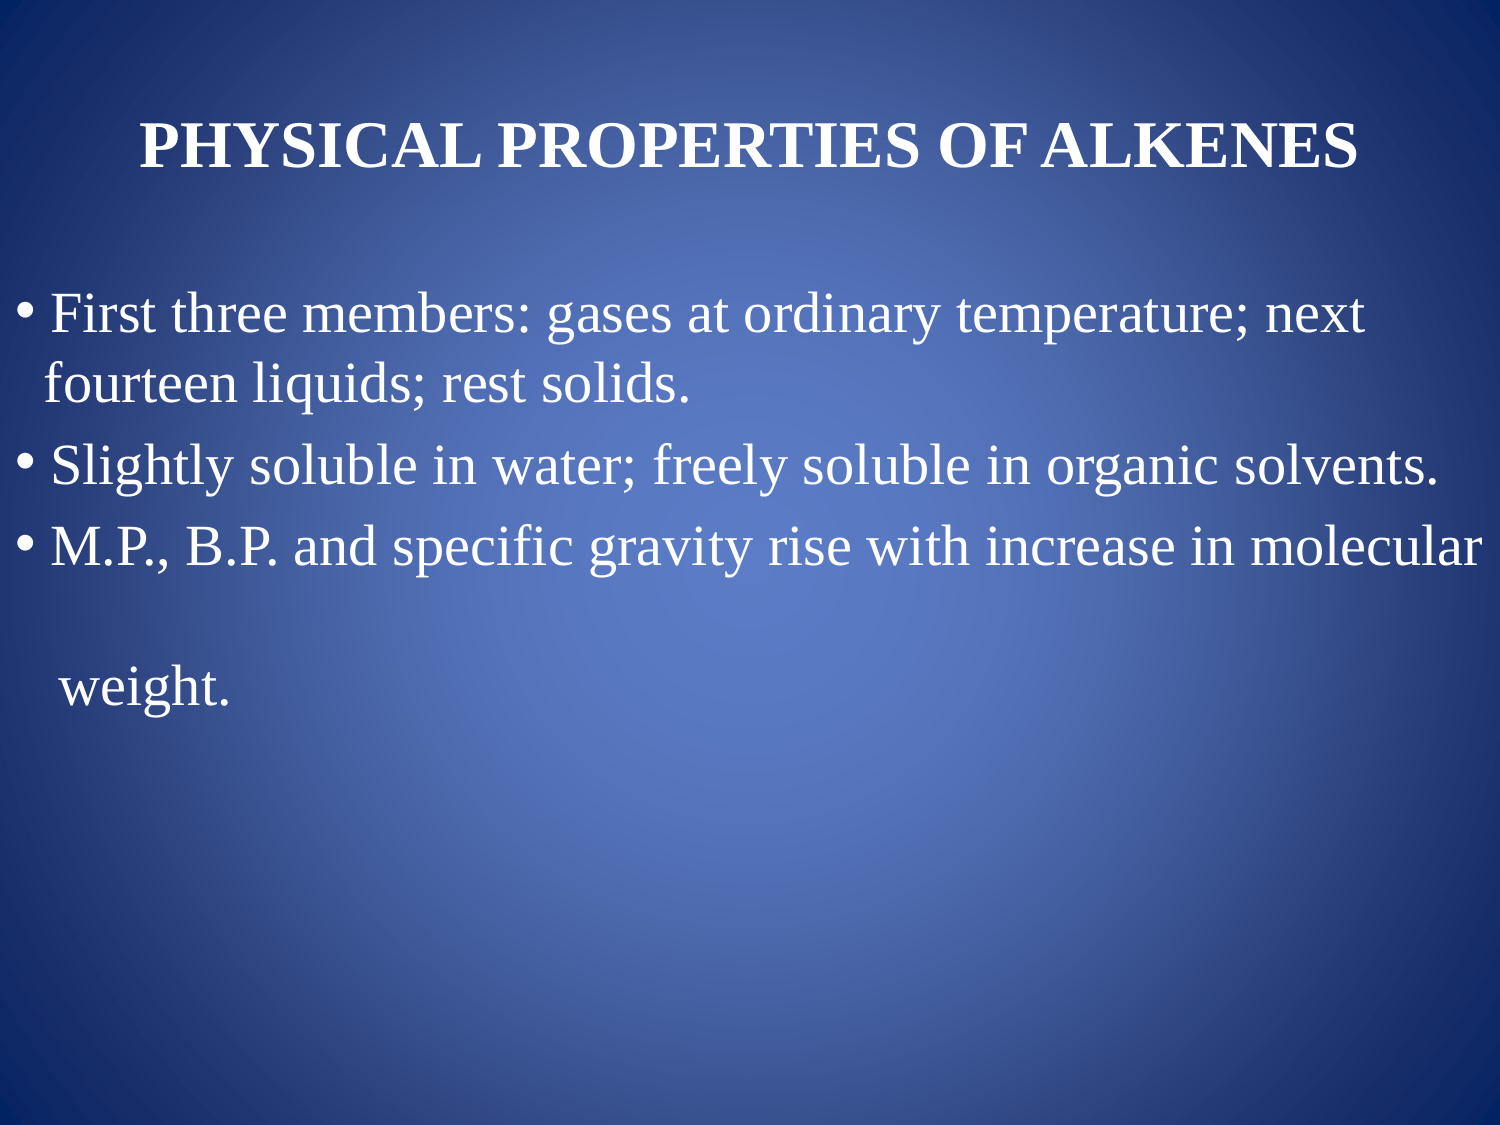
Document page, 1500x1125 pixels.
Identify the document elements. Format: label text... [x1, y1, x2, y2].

subtitle PHYSICAL PROPERTIES OF ALKENES First three members: gases at ordinary temperature; next fourteen liquids; rest solids. Slightly soluble in water; freely soluble in organic solvents. M.P., B.P. and specific gravity rise with increase in molecular weight. [0, 0, 1500, 1125]
